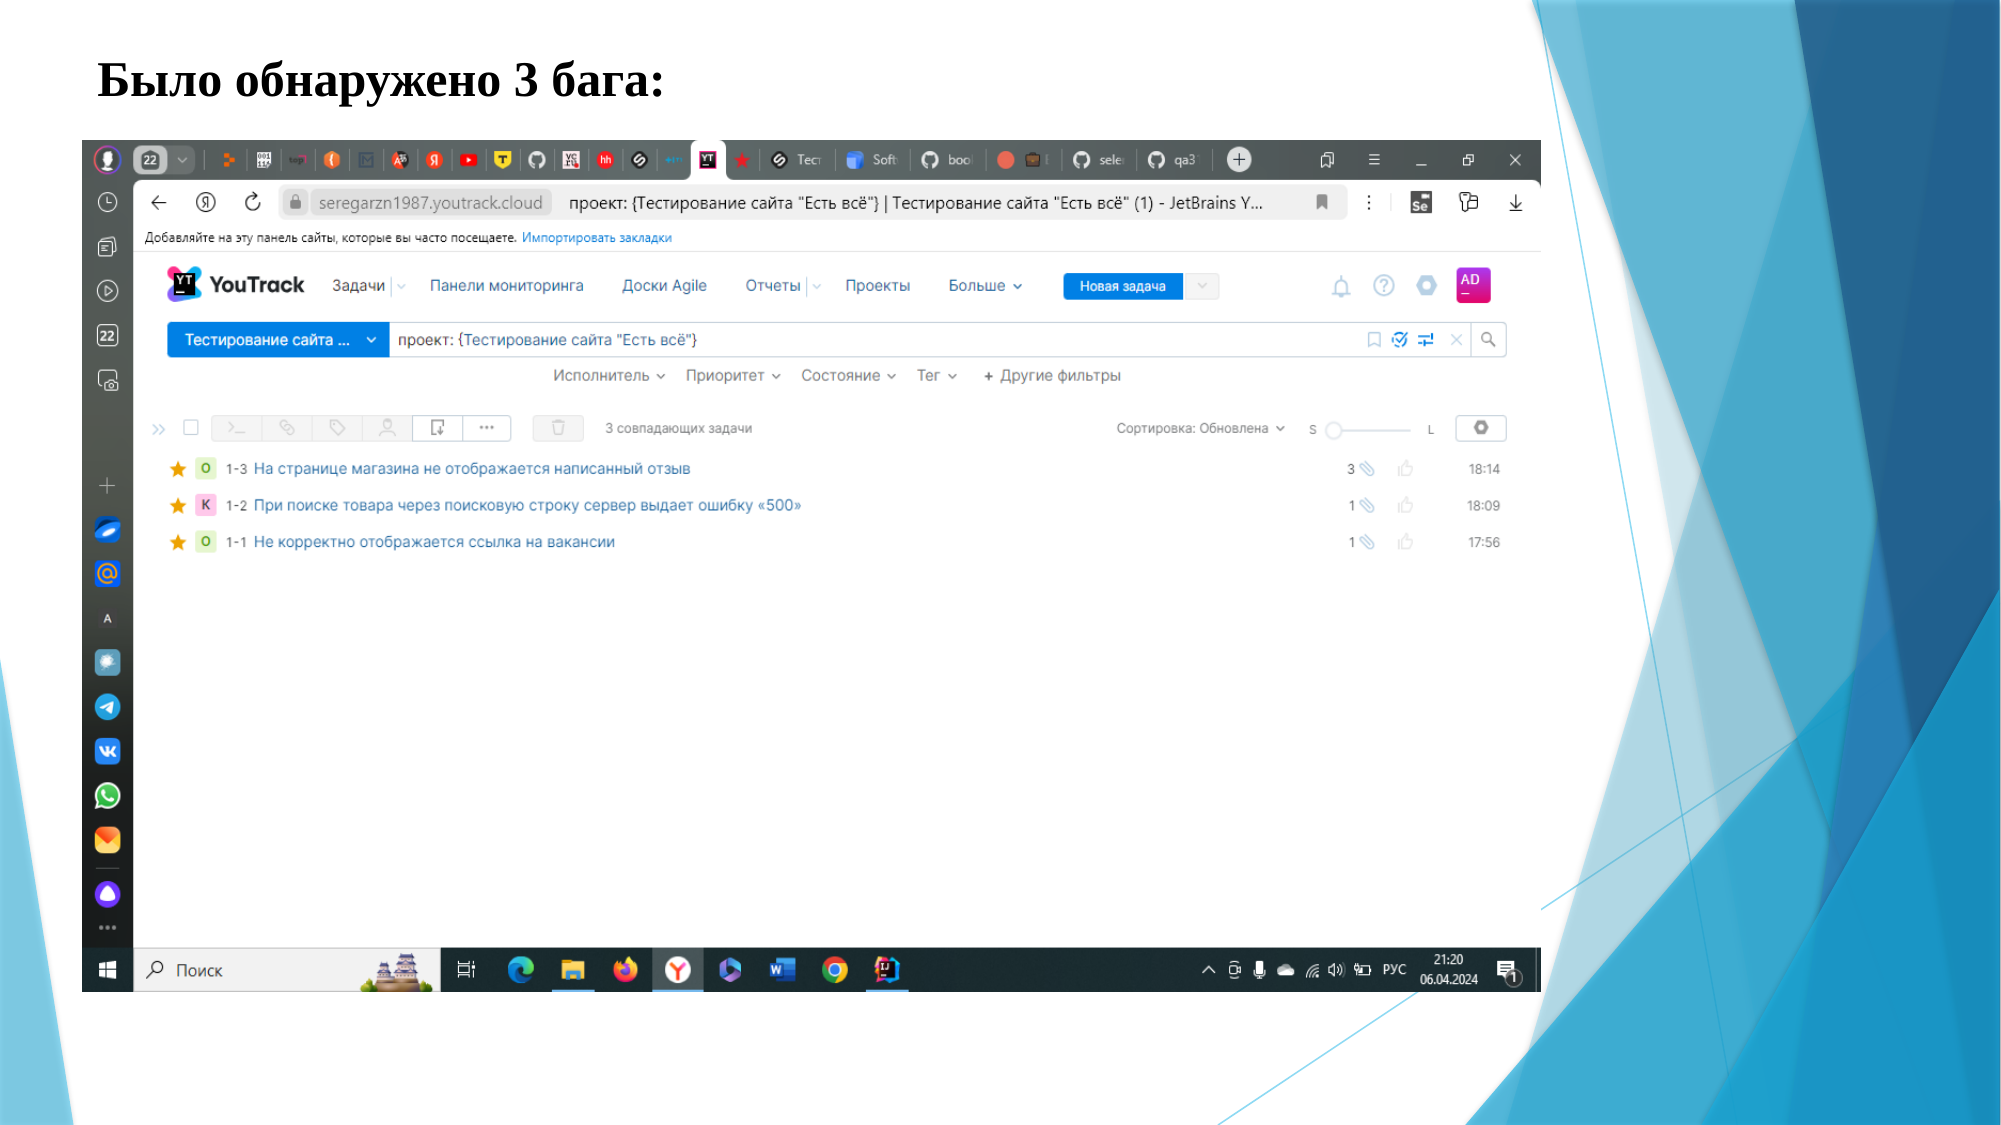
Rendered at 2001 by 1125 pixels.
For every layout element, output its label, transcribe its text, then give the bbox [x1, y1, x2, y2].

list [81, 139, 1541, 992]
title Было обнаружено 3 бага: [82, 38, 1541, 134]
